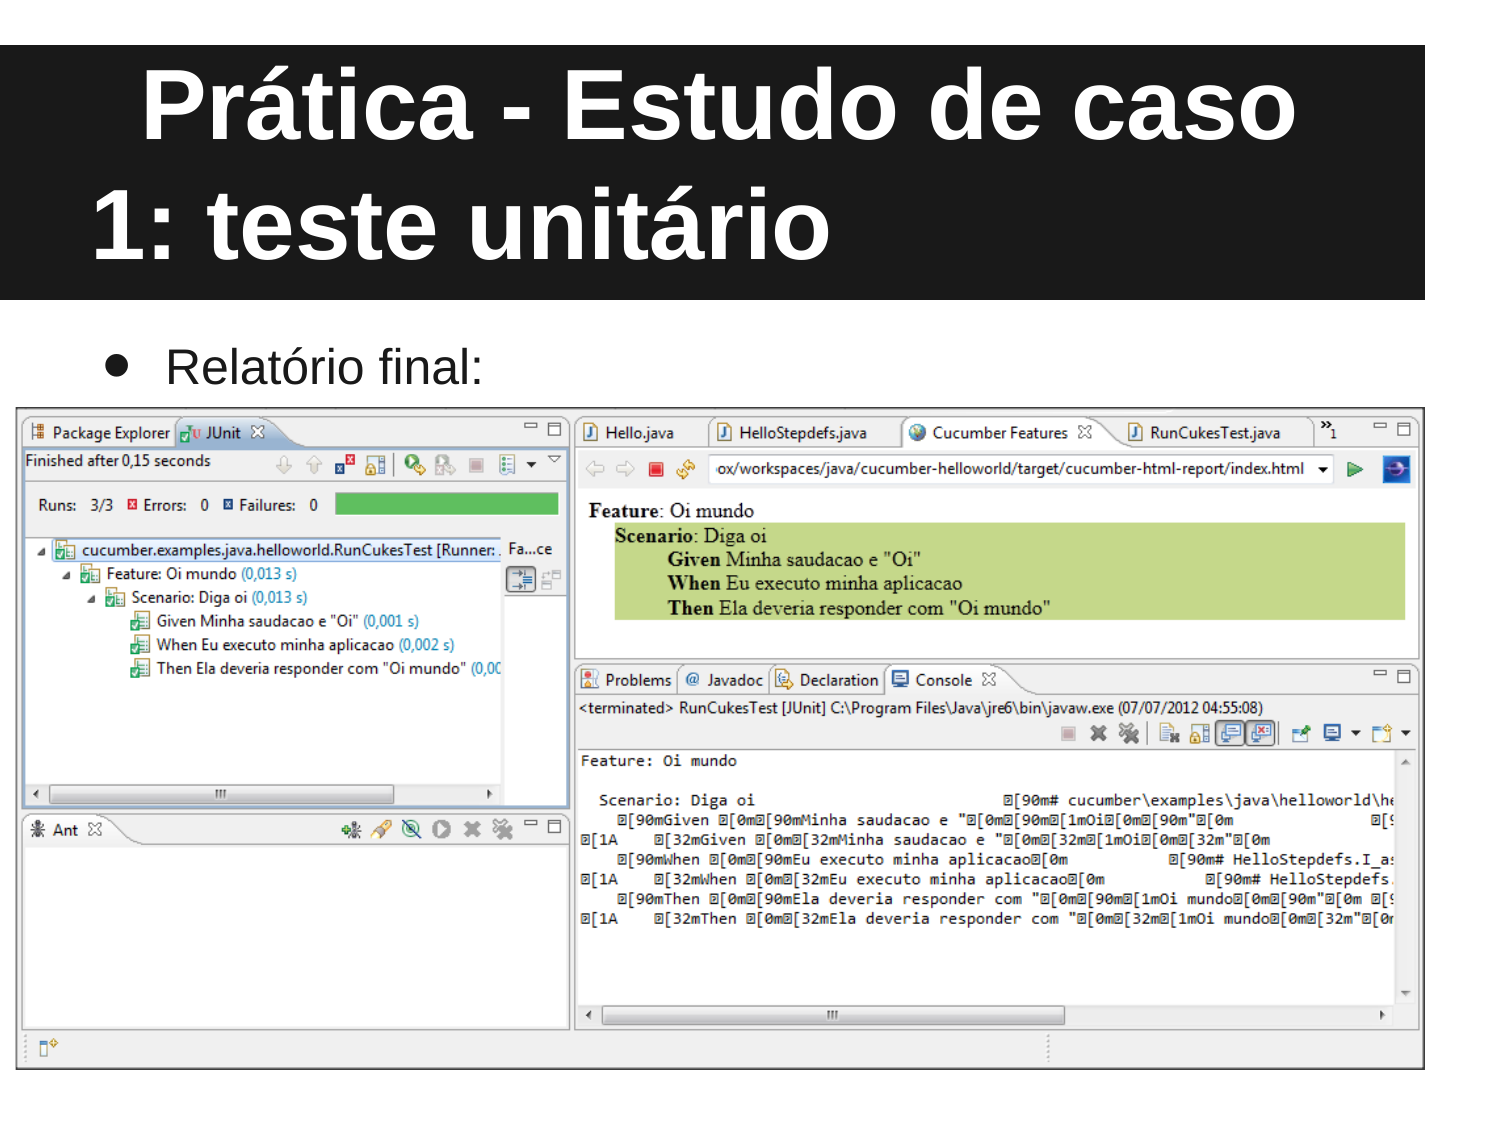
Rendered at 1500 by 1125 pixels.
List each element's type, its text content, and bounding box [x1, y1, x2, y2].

text_box [15, 407, 1425, 1070]
title Prática - Estudo de caso 1: teste unitário [75, 24, 1425, 295]
list Relatório final: [75, 319, 1425, 407]
